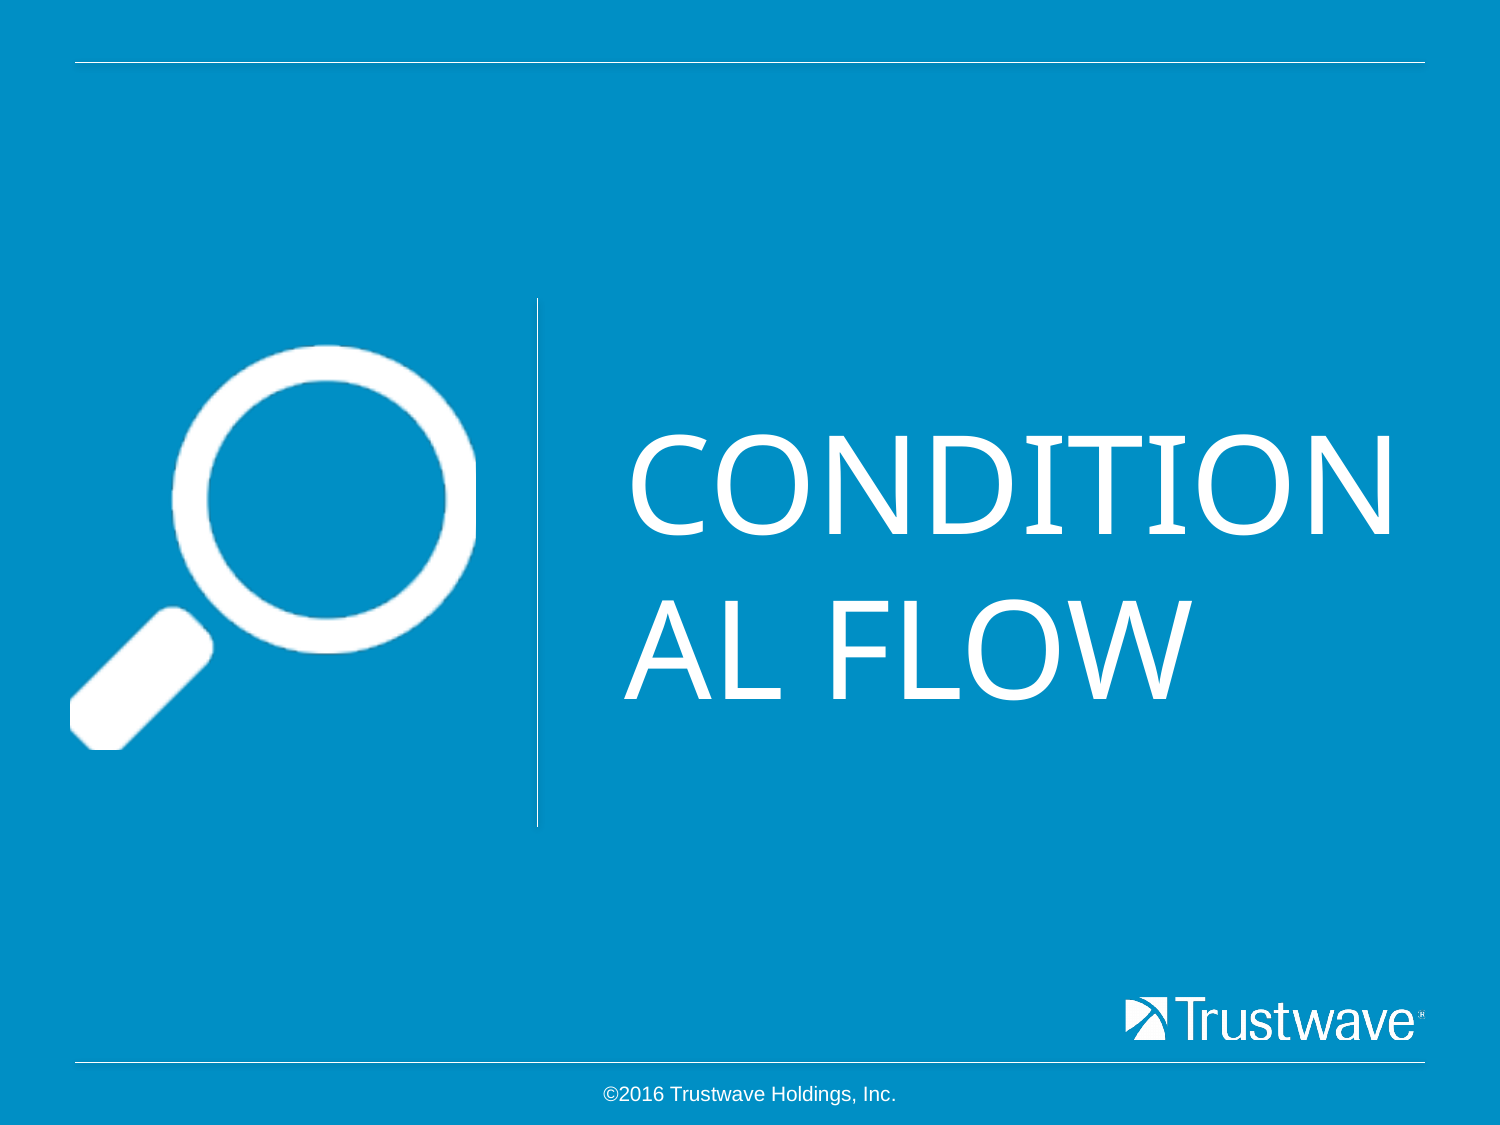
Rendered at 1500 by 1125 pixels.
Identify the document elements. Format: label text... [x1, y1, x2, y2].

picture [172, 345, 475, 654]
title Conditional Flow [610, 309, 1419, 816]
picture [71, 606, 214, 749]
